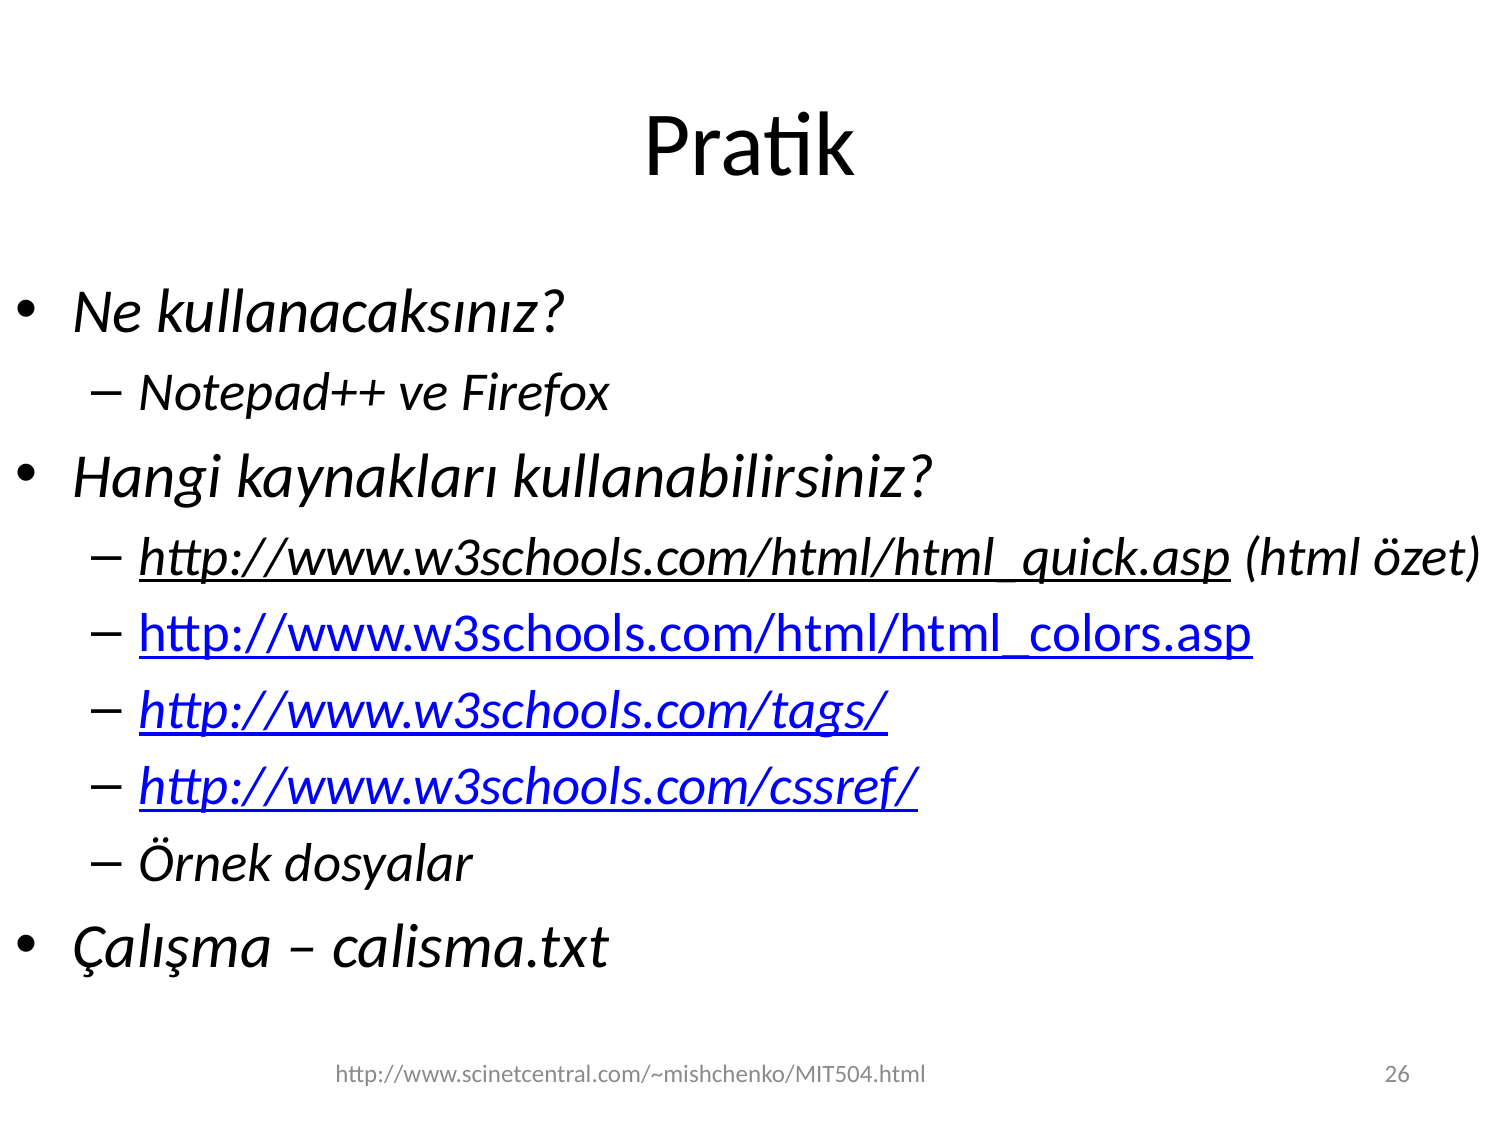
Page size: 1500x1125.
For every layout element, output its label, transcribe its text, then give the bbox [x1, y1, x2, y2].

footer http://www.scinetcentral.com/~mishchenko/MIT504.html [275, 1042, 988, 1103]
title Pratik [75, 45, 1425, 233]
list Ne kullanacaksınız? Notepad++ ve Firefox Hangi kaynakları kullanabilirsiniz? http://www.w3schools.com/html/html_quick.asp (html özet) http://www.w3schools.com/html/html_colors.asp http://www.w3schools.com/tags/ http://www.w3schools.com/cssref/ Örnek dosyalar Çalışma – calisma.txt [0, 262, 1500, 1005]
slide_number 26 [1074, 1042, 1425, 1103]
